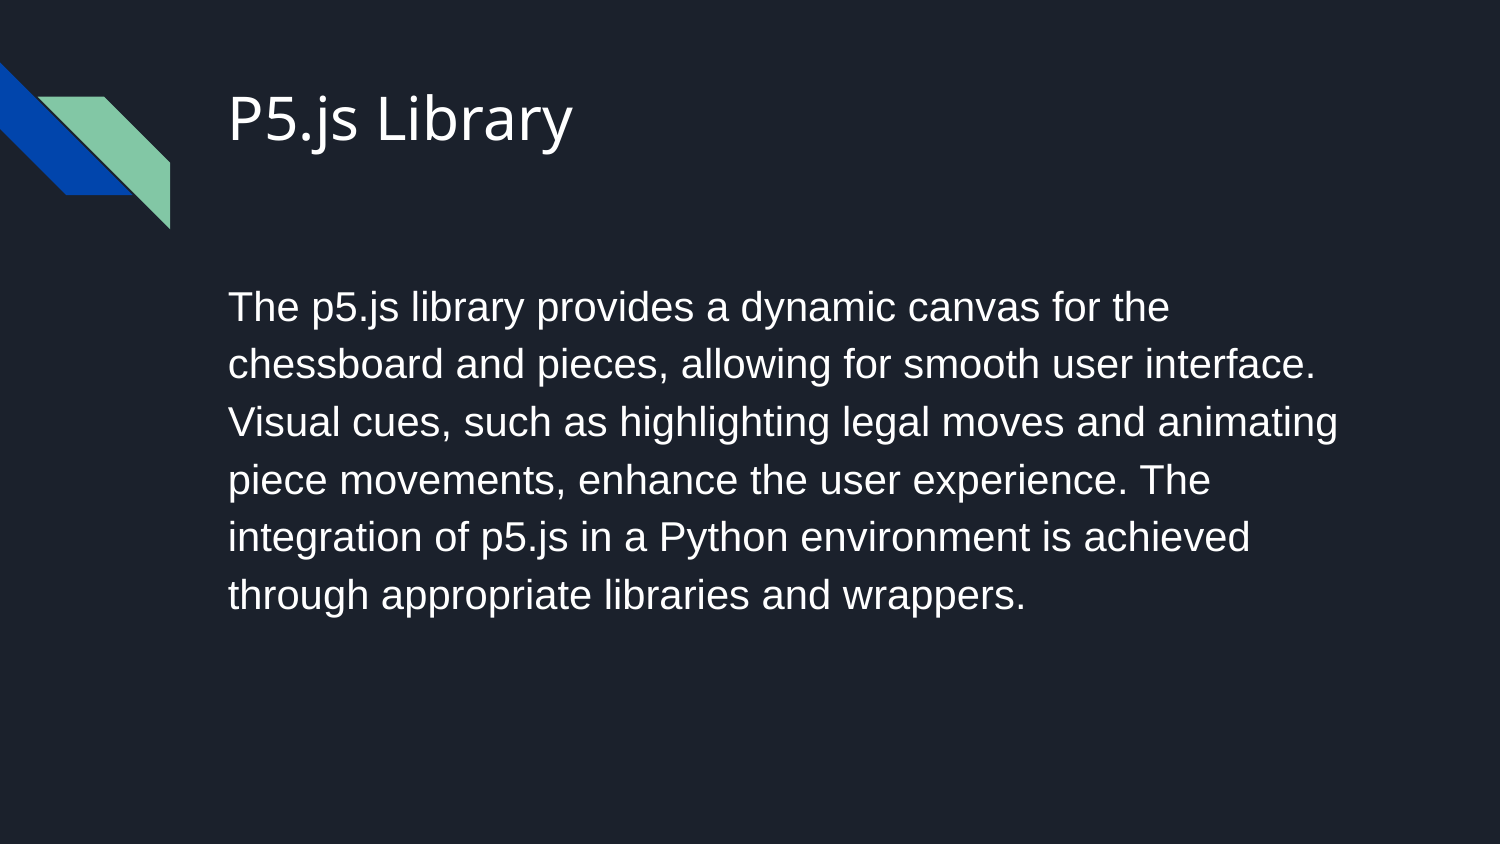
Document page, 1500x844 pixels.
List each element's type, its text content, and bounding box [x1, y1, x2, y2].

list The p5.js library provides a dynamic canvas for the chessboard and pieces, allowing for smooth user interface. Visual cues, such as highlighting legal moves and animating piece movements, enhance the user experience. The integration of p5.js in a Python environment is achieved through appropriate libraries and wrappers. [212, 257, 1368, 735]
title P5.js Library [212, 64, 1368, 215]
